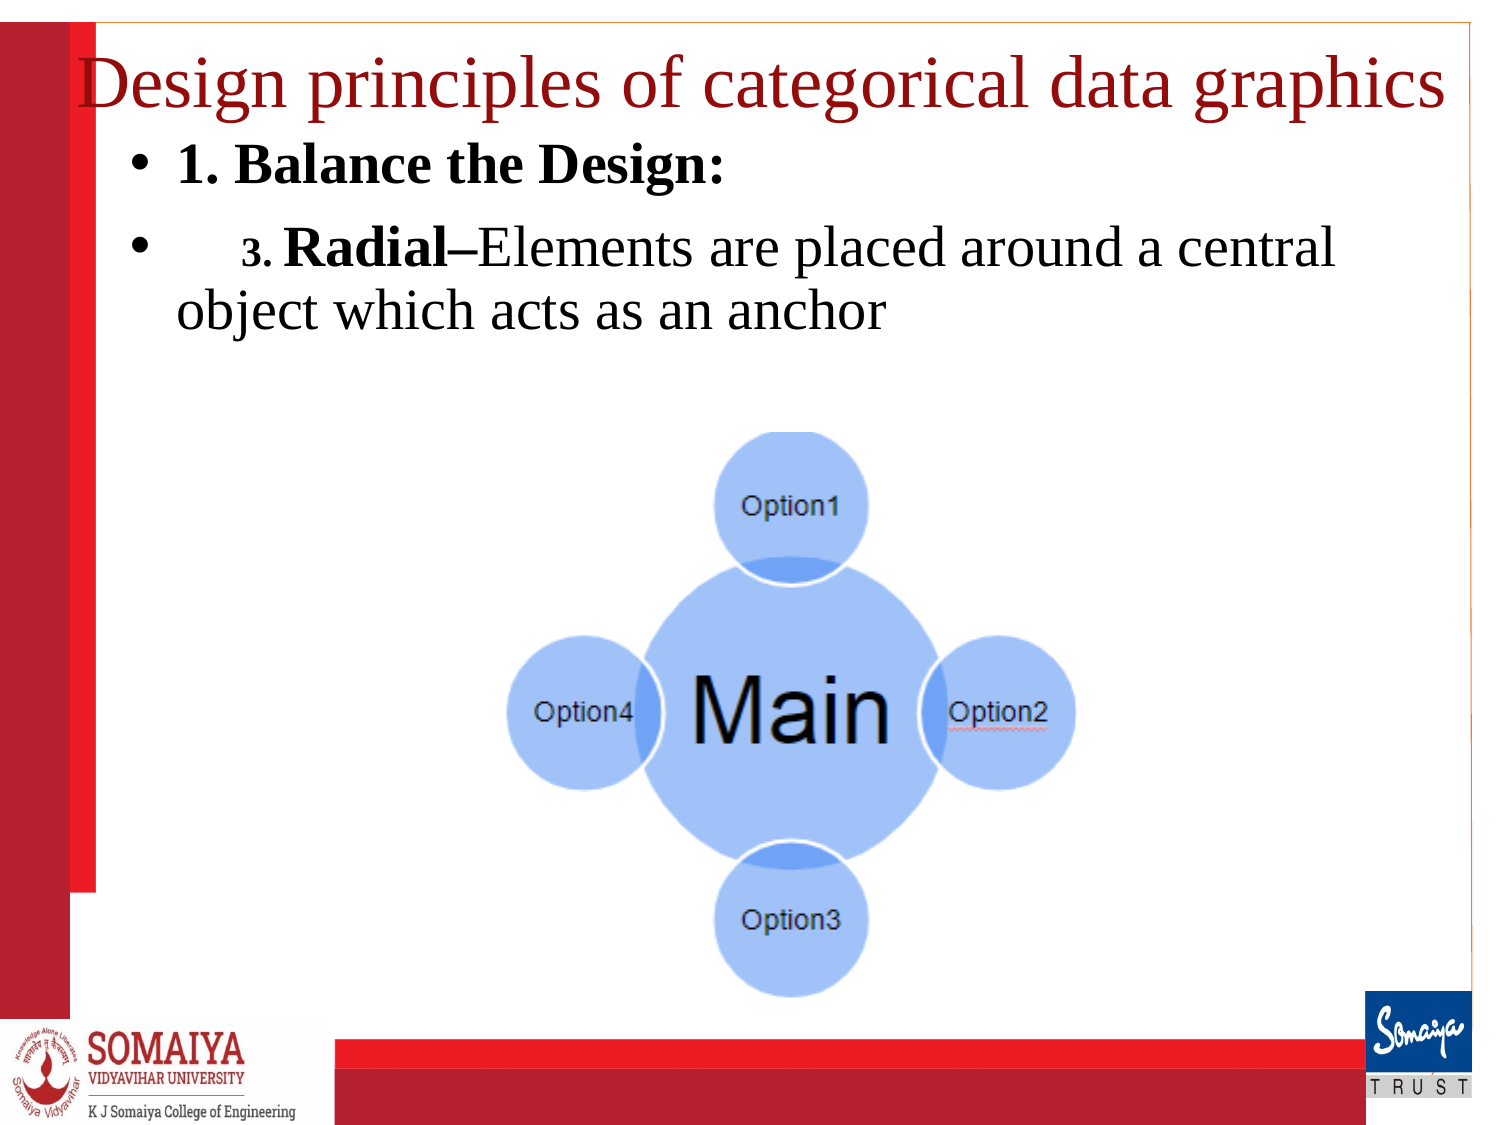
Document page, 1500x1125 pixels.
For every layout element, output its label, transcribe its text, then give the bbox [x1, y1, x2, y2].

picture [335, 1040, 1365, 1125]
list 1. Balance the Design: 3. Radial–Elements are placed around a central object which acts as an anchor [114, 125, 1465, 1024]
picture [461, 432, 1093, 1009]
picture [0, 22, 327, 1125]
title Design principles of categorical data graphics [53, 35, 1471, 179]
picture [1365, 991, 1472, 1098]
